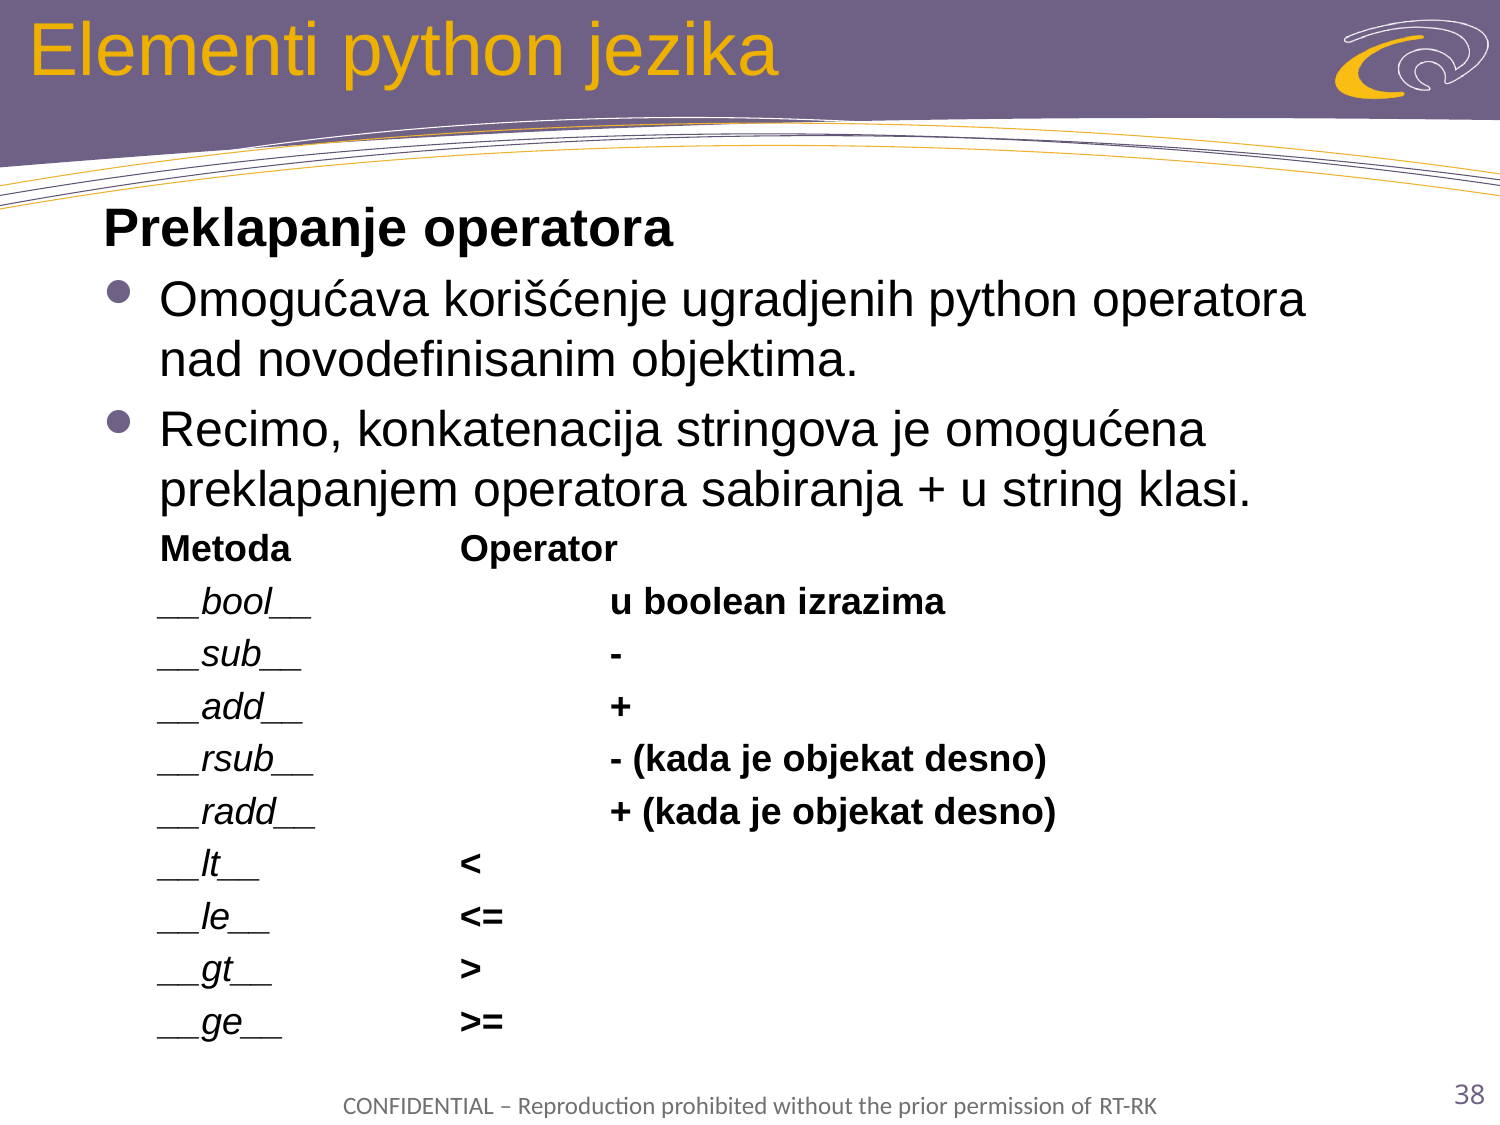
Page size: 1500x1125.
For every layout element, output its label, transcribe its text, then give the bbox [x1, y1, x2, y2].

list Preklapanje operatora Omogućava korišćenje ugradjenih python operatora nad novodefinisanim objektima. Recimo, konkatenacija stringova je omogućena preklapanjem operatora sabiranja + u string klasi. Metoda Operator __bool__ u boolean izrazima __sub__ - __add__ + __rsub__ - (kada je objekat desno) __radd__ + (kada je objekat desno) __lt__ < __le__ <= __gt__ > __ge__ >= [88, 184, 1412, 1118]
title Elementi python jezika [13, 0, 1313, 119]
picture [1322, 0, 1500, 102]
